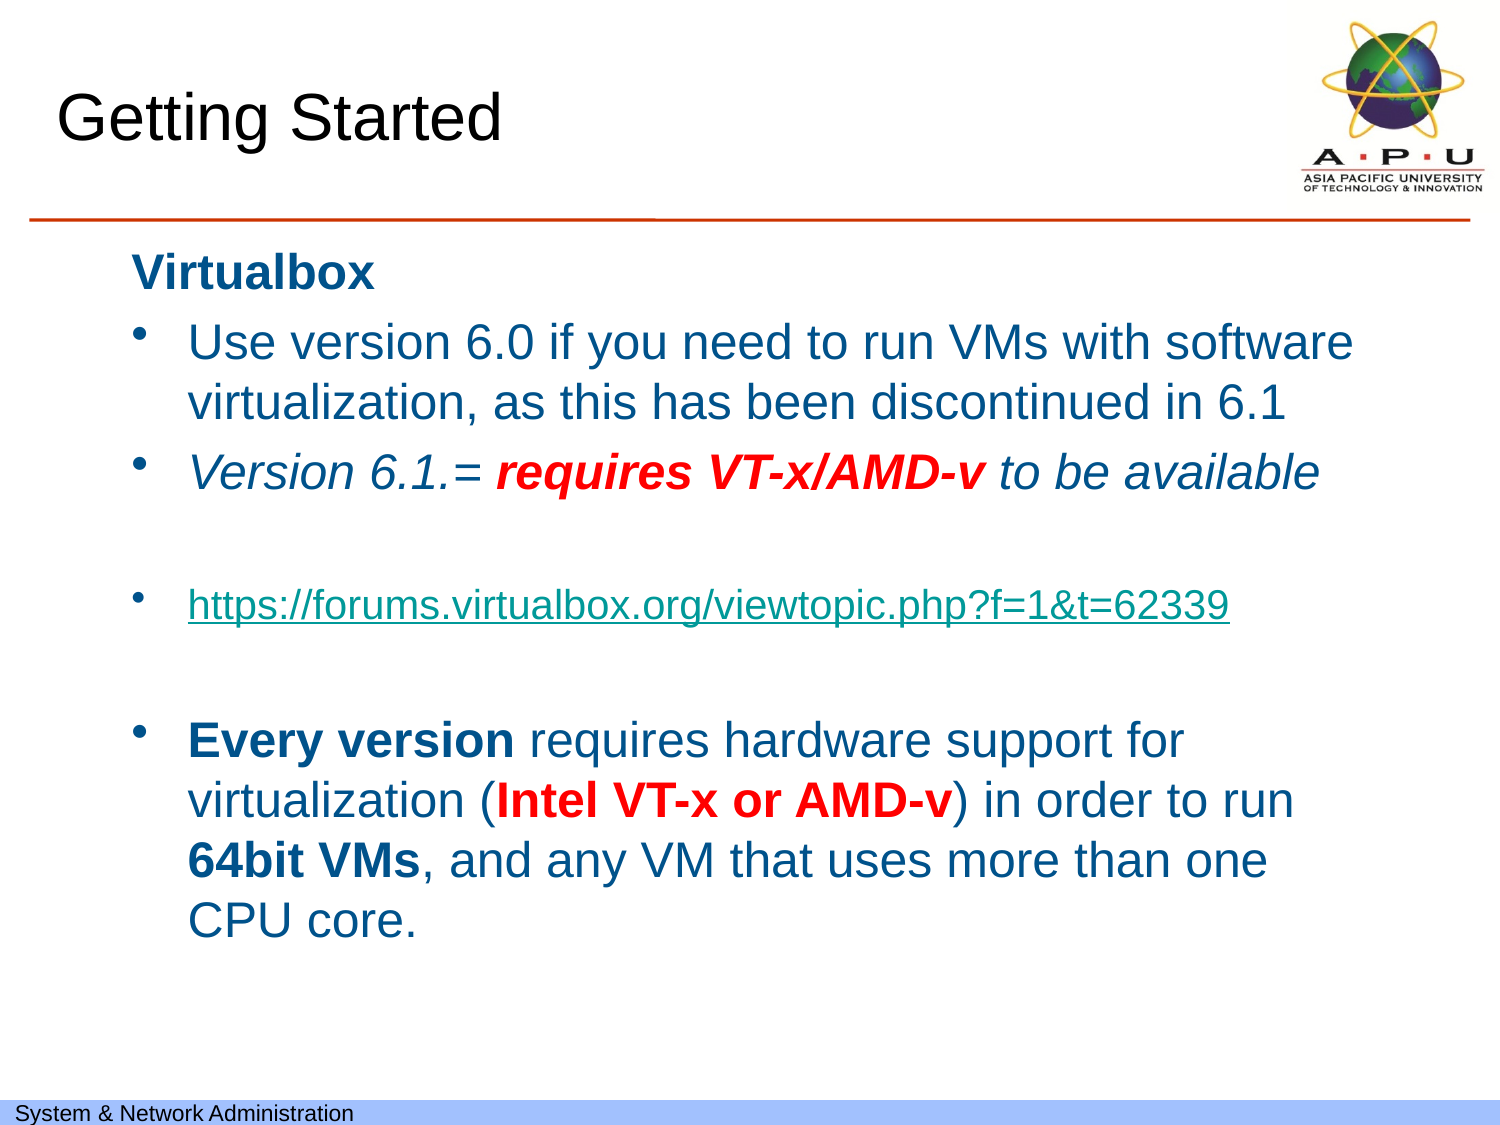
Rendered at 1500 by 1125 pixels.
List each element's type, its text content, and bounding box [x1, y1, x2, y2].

list Virtualbox Use version 6.0 if you need to run VMs with software virtualization, as this has been discontinued in 6.1 Version 6.1.= requires VT-x/AMD-v to be available https://forums.virtualbox.org/viewtopic.php?f=1&t=62339 Every version requires hardware support for virtualization (Intel VT-x or AMD-v) in order to run 64bit VMs, and any VM that uses more than one CPU core. [100, 231, 1388, 1059]
title Getting Started [41, 32, 1117, 195]
picture [1287, 0, 1500, 213]
